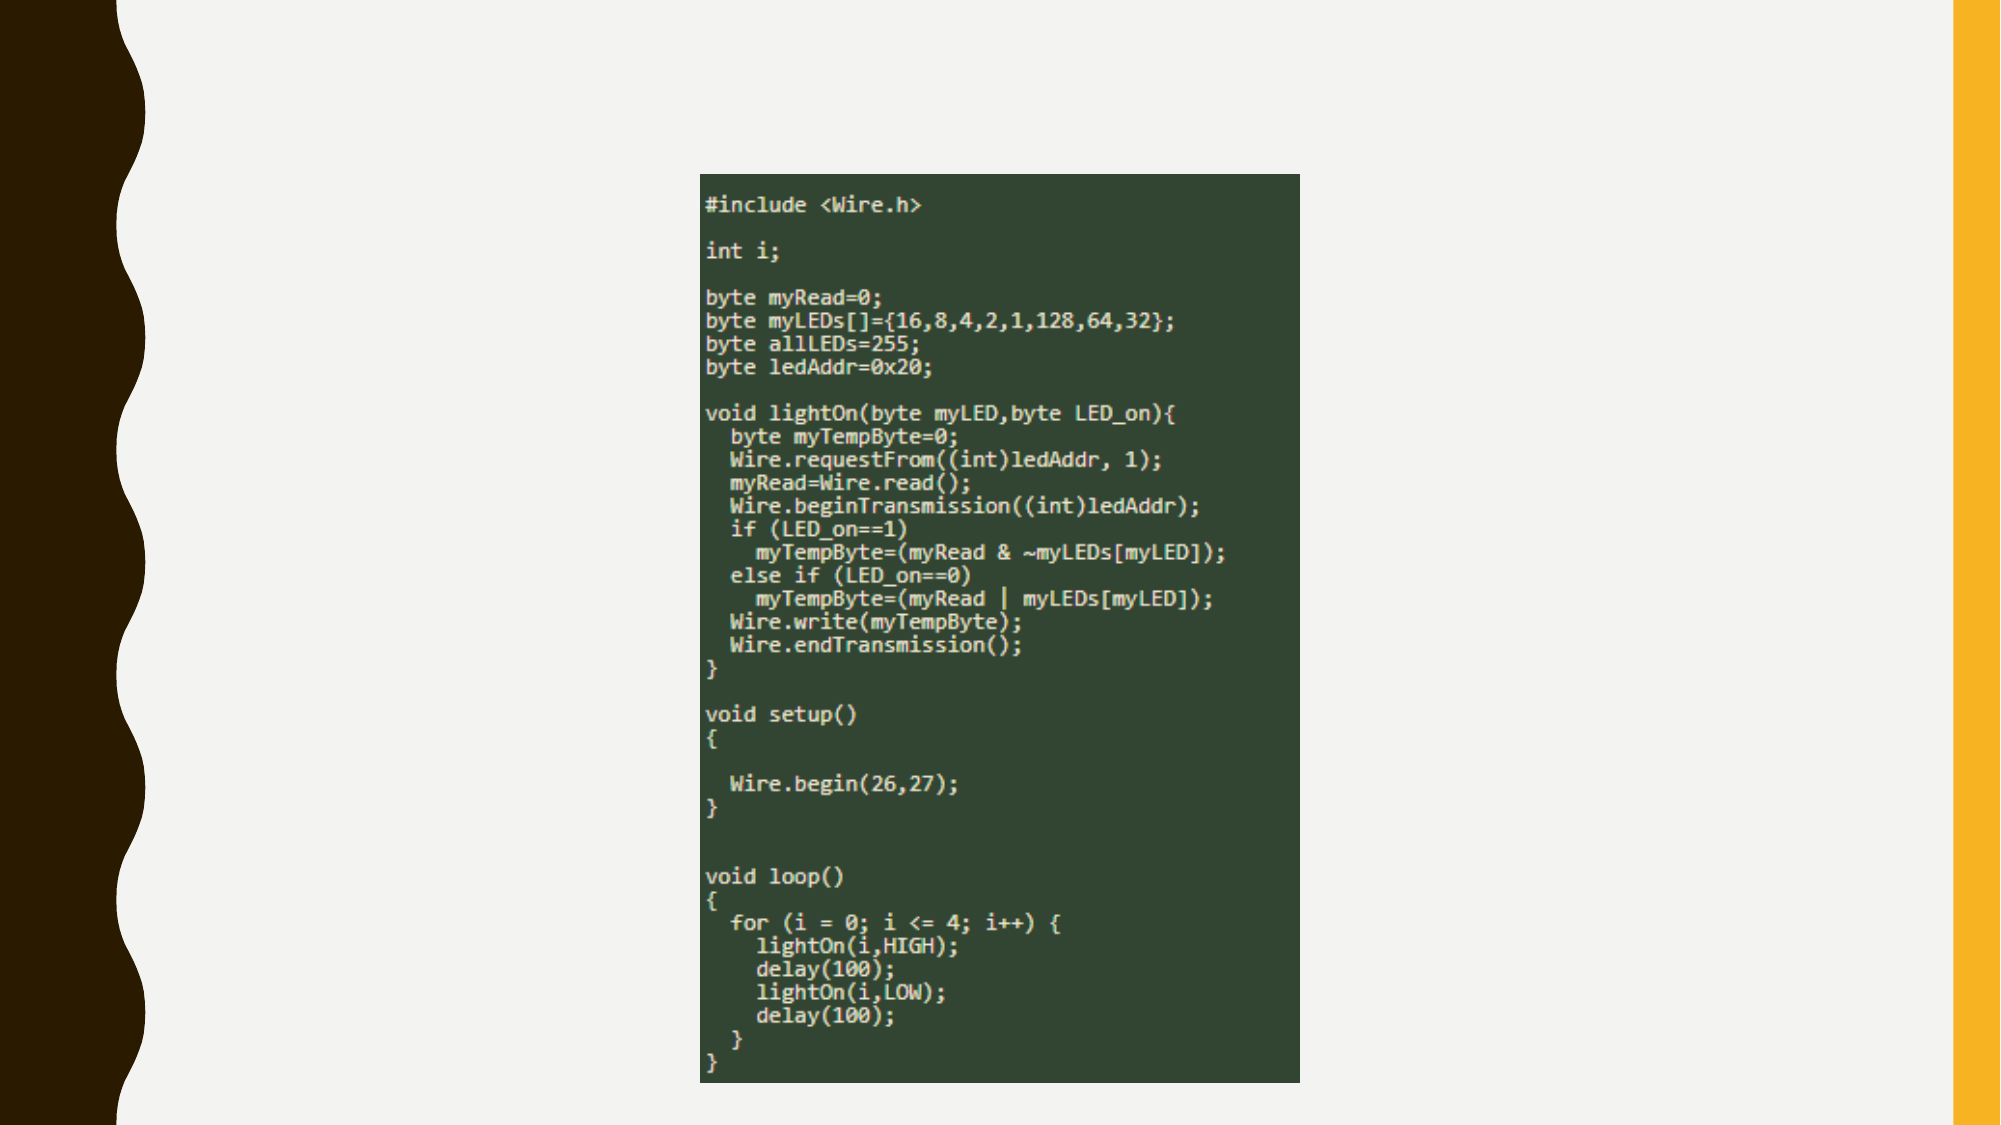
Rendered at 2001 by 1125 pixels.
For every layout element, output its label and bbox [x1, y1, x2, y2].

list [700, 174, 1300, 1083]
